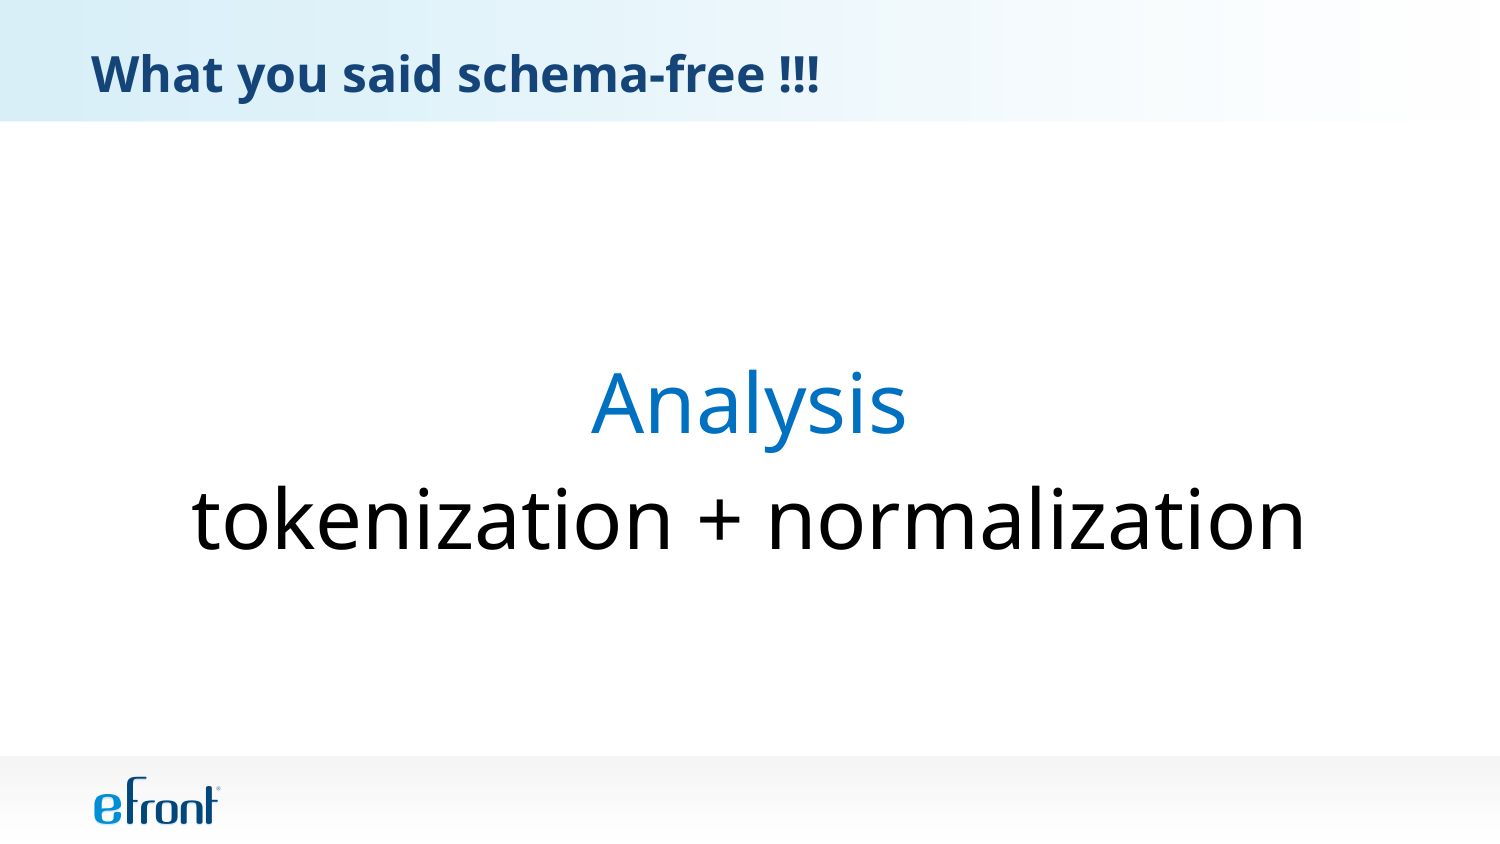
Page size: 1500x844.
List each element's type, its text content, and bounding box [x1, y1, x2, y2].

picture [0, 754, 1500, 844]
list Analysis tokenization + normalization [0, 121, 1500, 754]
title What you said schema-free !!! [1, 0, 1500, 121]
